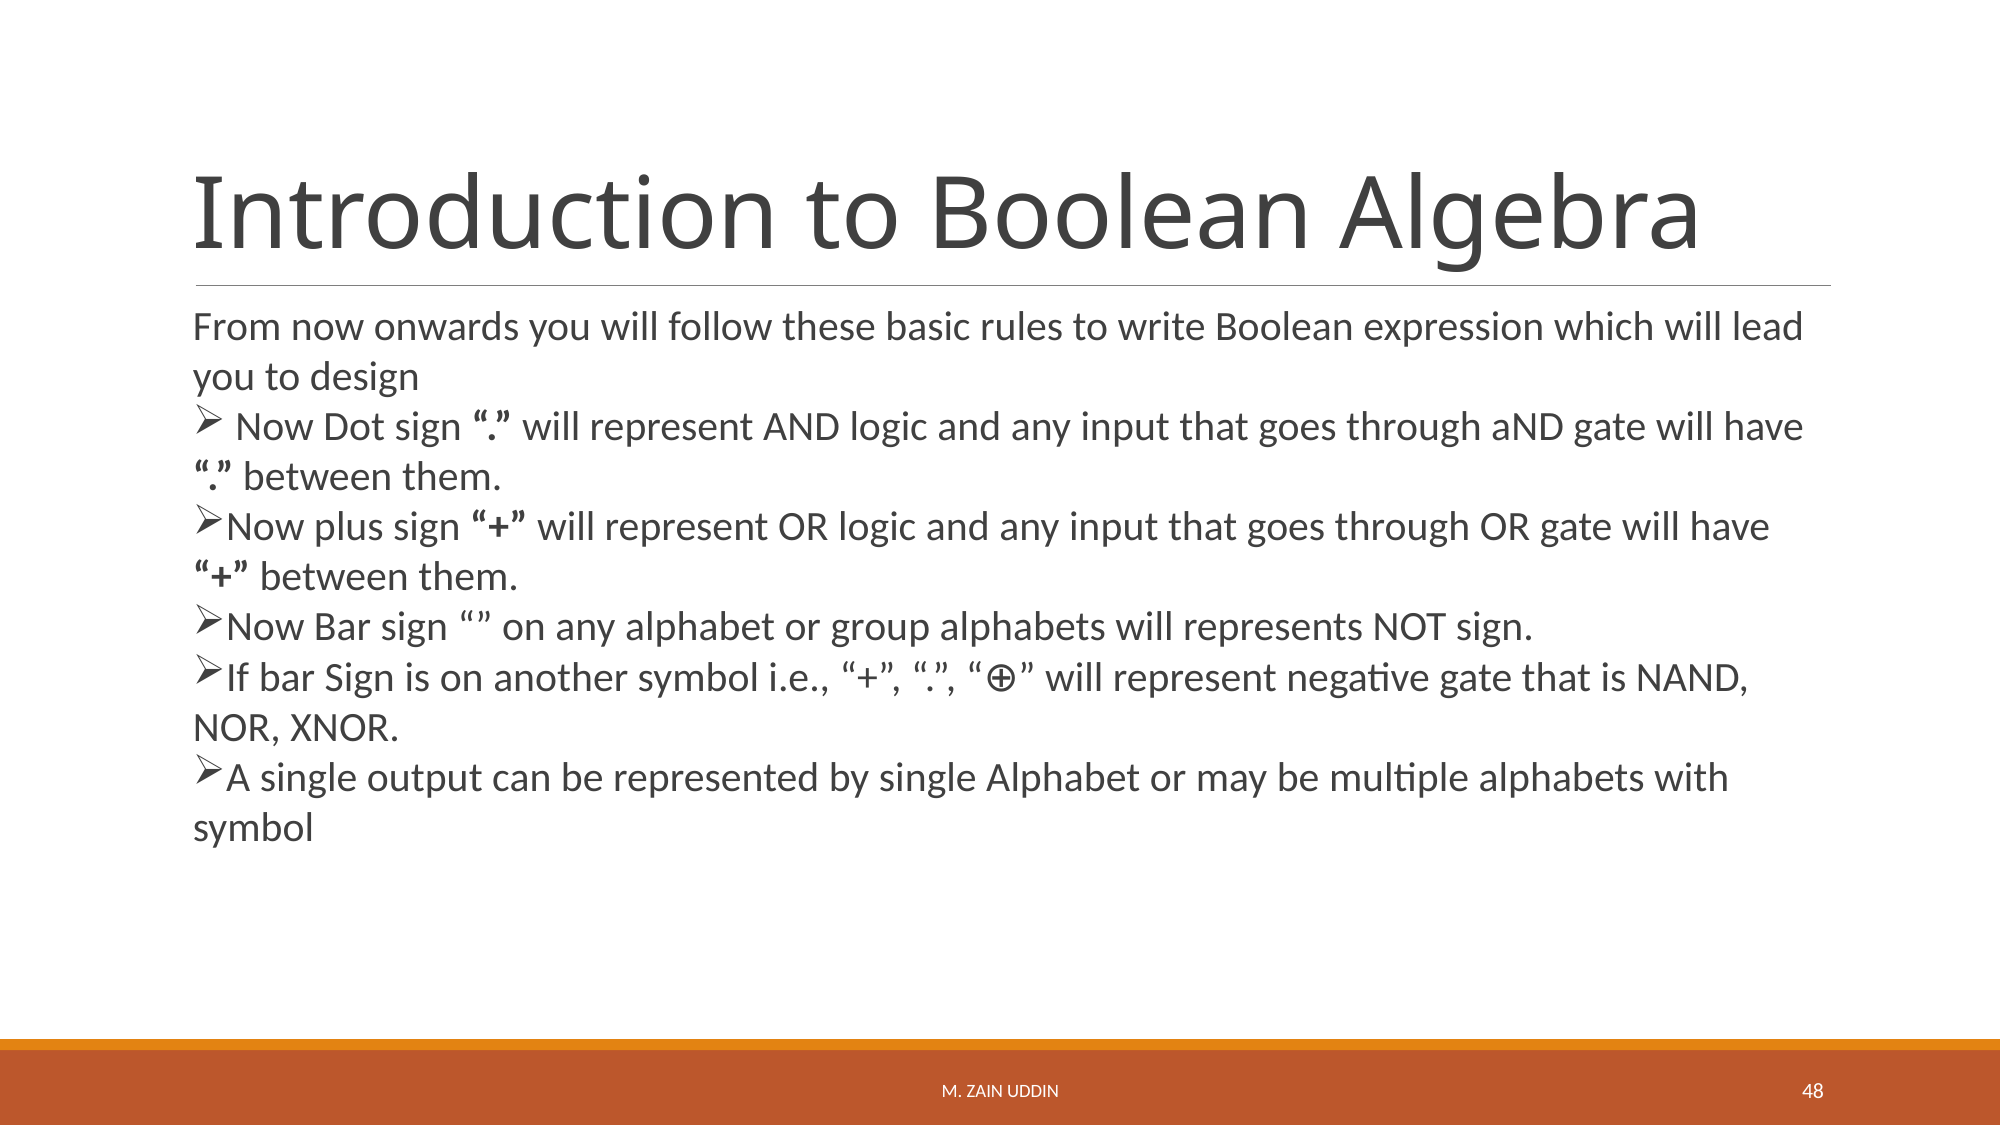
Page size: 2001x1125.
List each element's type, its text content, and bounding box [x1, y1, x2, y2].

title Introduction to Boolean Algebra [192, 148, 1808, 274]
slide_number 48 [1623, 1059, 1840, 1120]
footer M. Zain Uddin [604, 1059, 1396, 1120]
